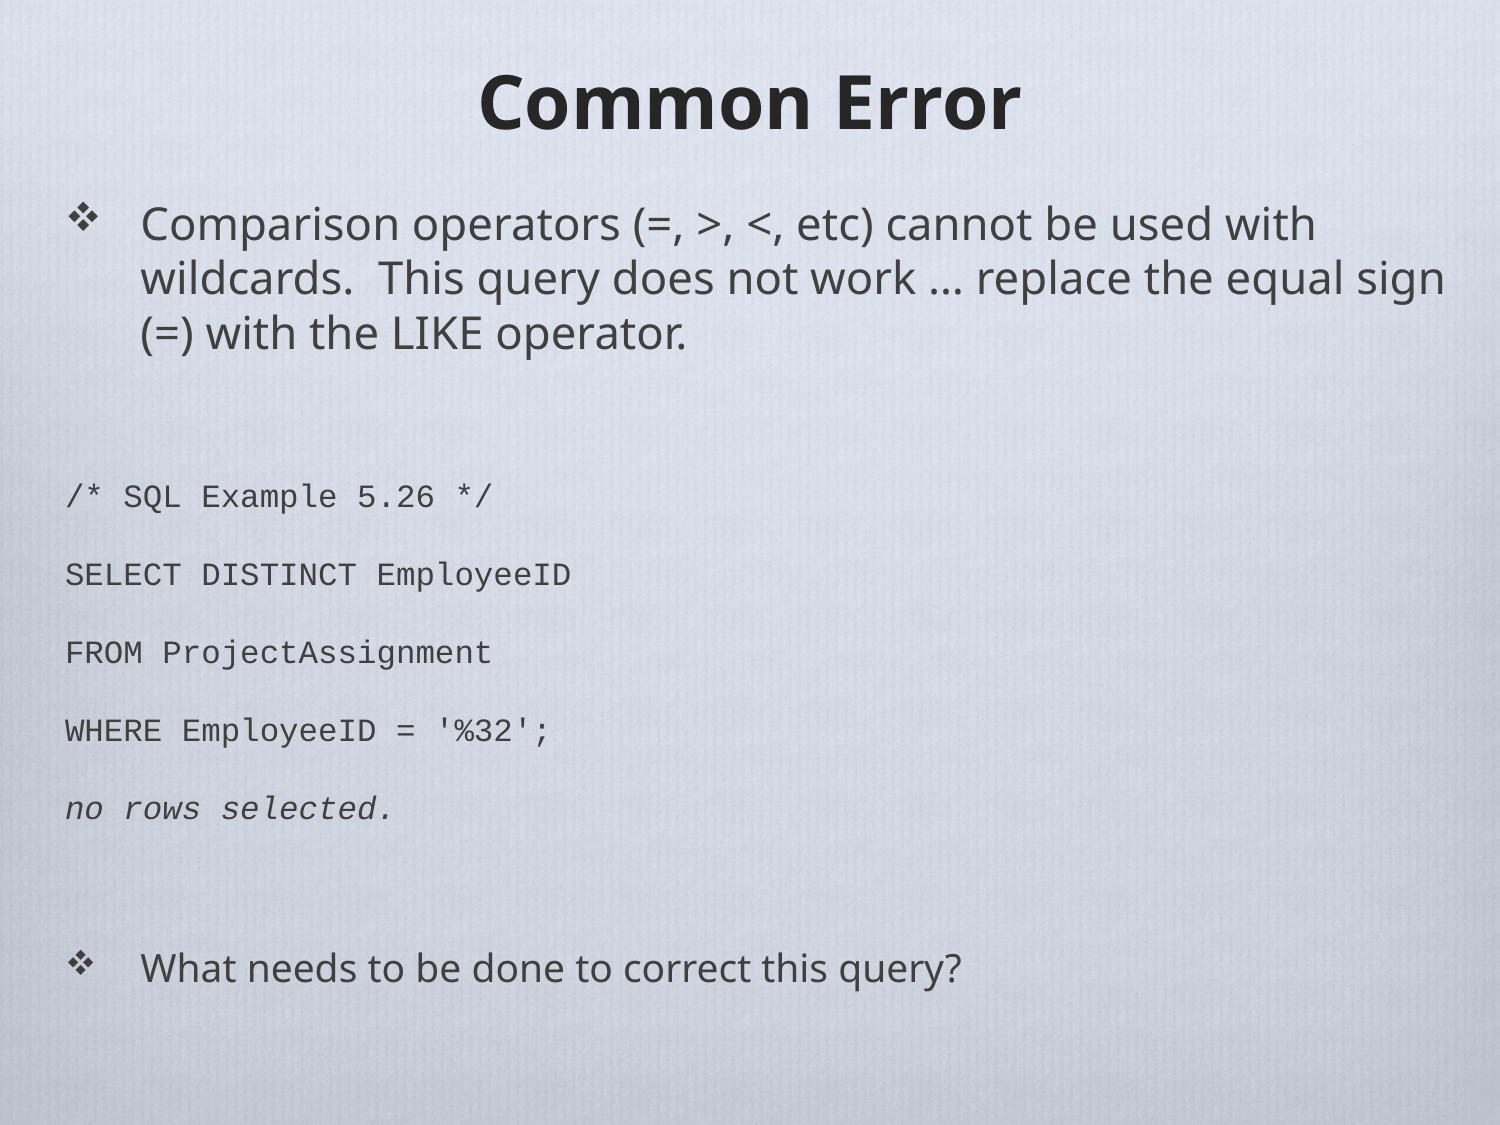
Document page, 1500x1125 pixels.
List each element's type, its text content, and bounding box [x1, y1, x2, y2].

title Common Error [112, 37, 1388, 163]
list Comparison operators (=, >, <, etc) cannot be used with wildcards. This query does not work … replace the equal sign (=) with the LIKE operator. /* SQL Example 5.26 */ SELECT DISTINCT EmployeeID FROM ProjectAssignment WHERE EmployeeID = '%32'; no rows selected. What needs to be done to correct this query? [50, 187, 1463, 1000]
